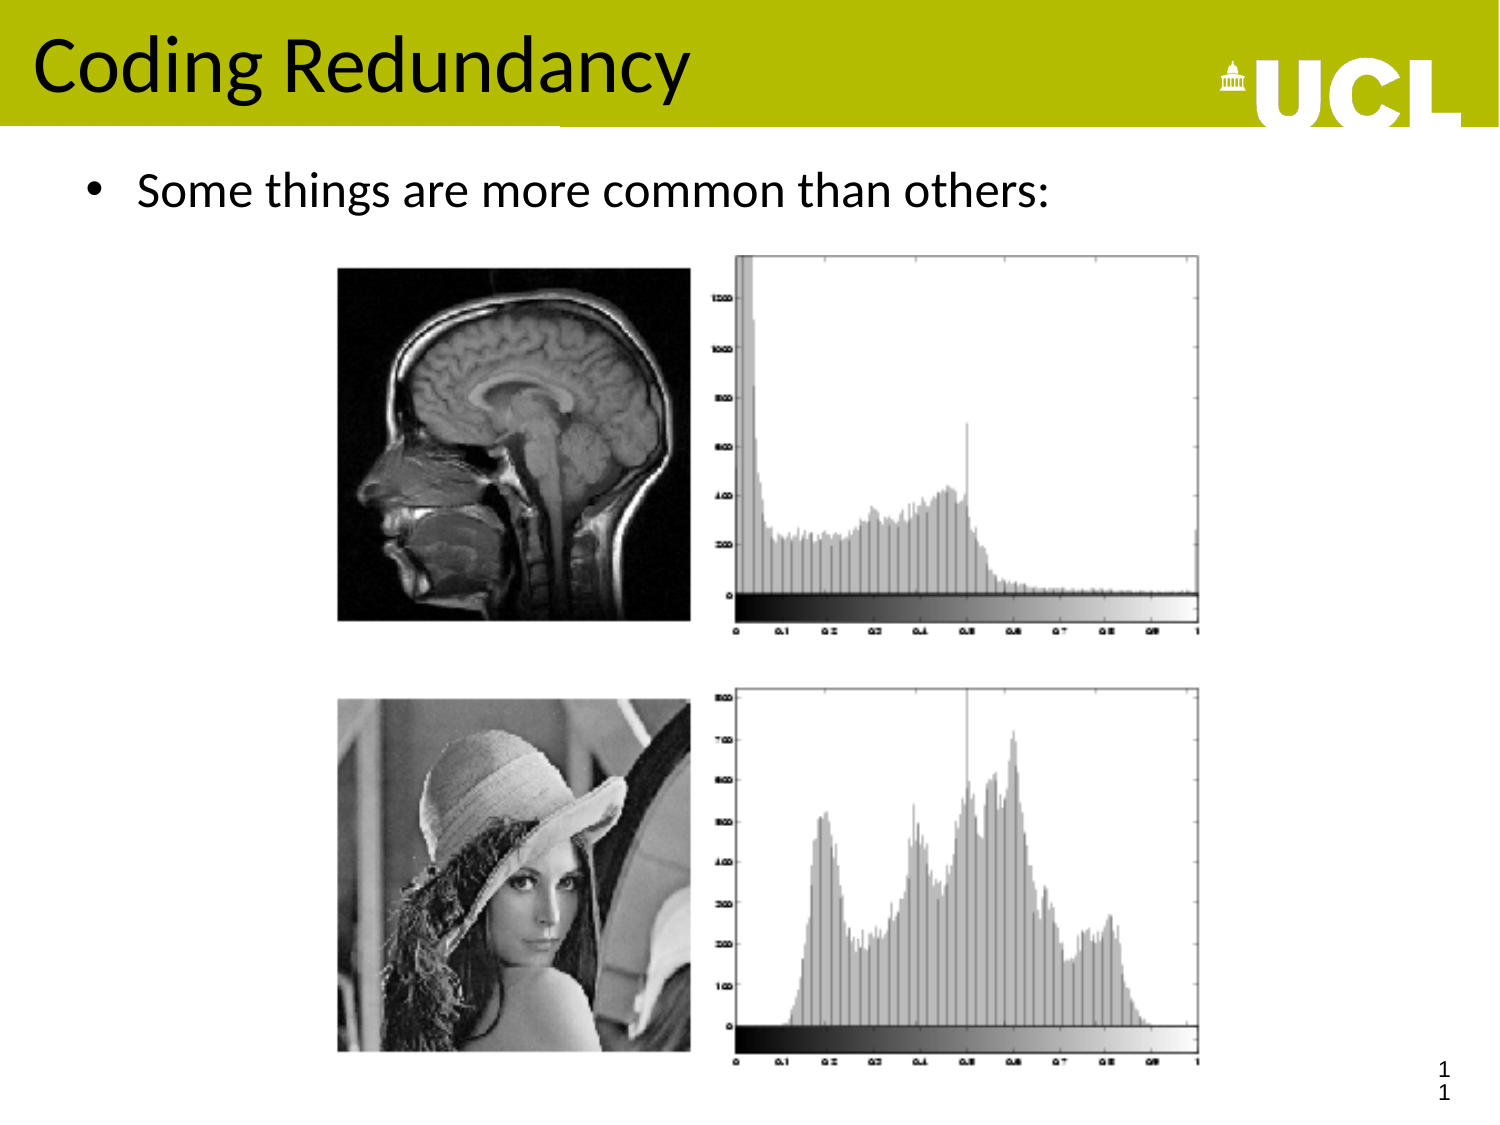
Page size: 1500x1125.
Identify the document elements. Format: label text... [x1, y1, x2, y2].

title Coding Redundancy [22, 0, 1374, 121]
slide_number 11 [1423, 1046, 1474, 1098]
list Some things are more common than others: [74, 145, 1426, 230]
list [235, 255, 1264, 1070]
picture [0, 0, 1499, 127]
